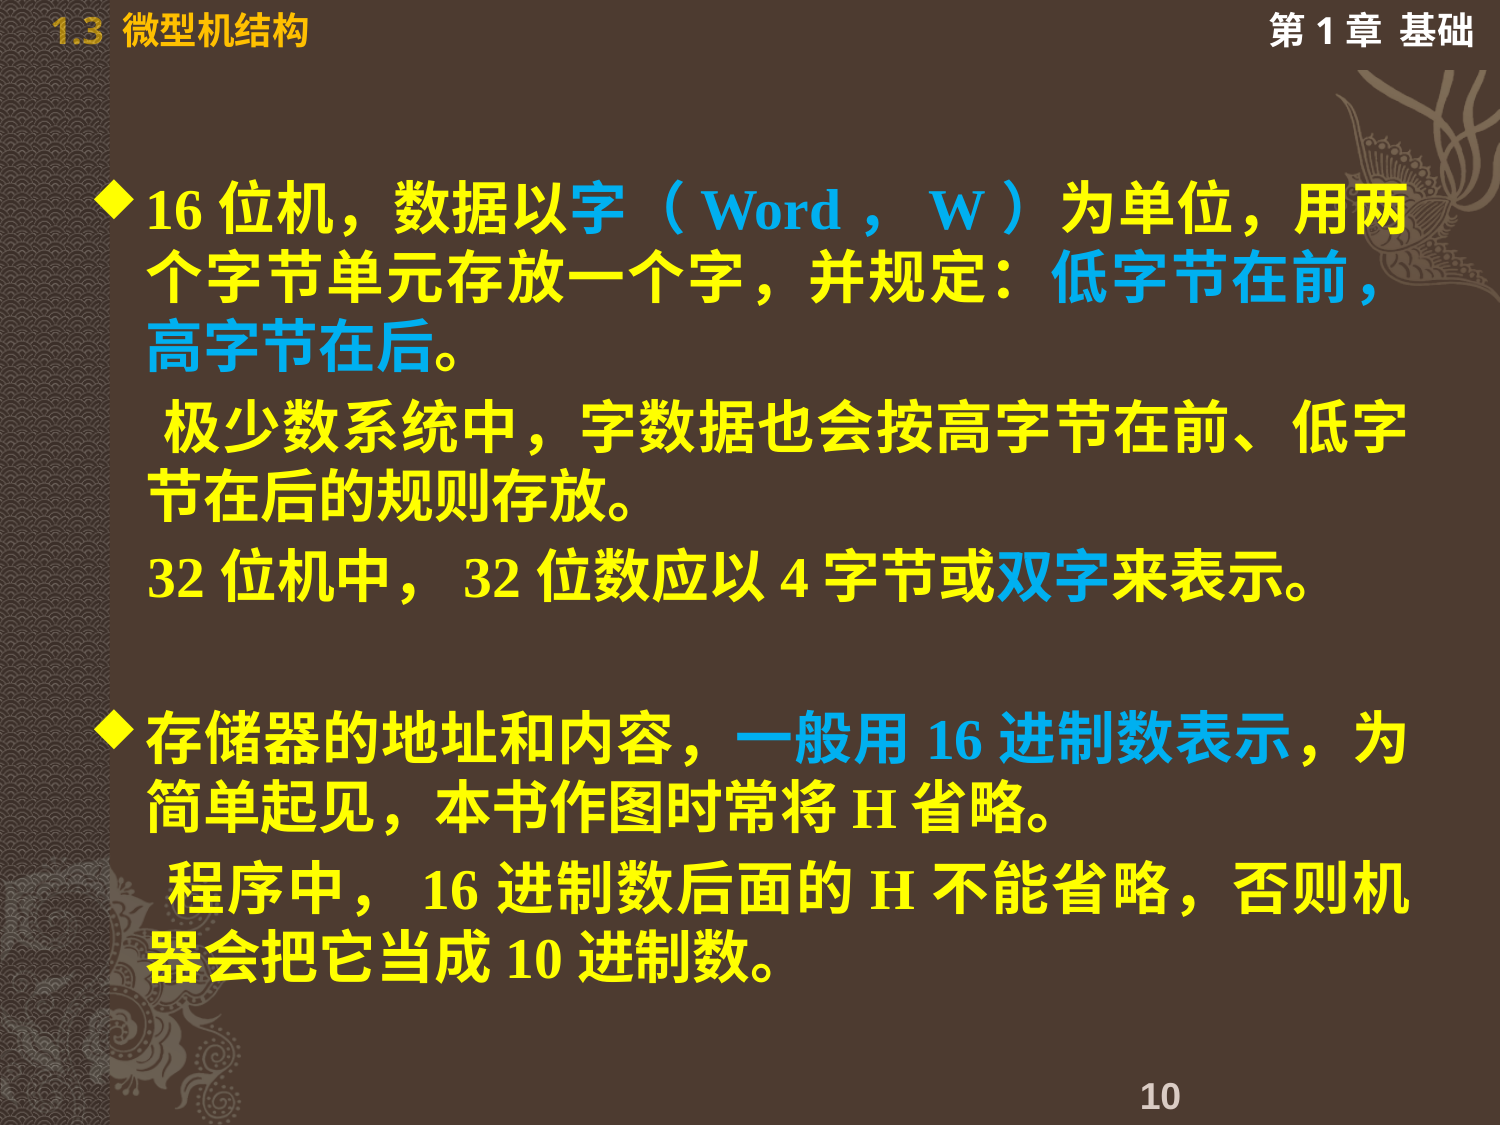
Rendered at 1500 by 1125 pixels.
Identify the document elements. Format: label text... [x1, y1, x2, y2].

list 16位机，数据以字（Word，W）为单位，用两个字节单元存放一个字，并规定：低字节在前，高字节在后。 极少数系统中，字数据也会按高字节在前、低字节在后的规则存放。 32位机中，32位数应以4字节或双字来表示。 存储器的地址和内容，一般用16进制数表示，为简单起见，本书作图时常将H省略。 程序中，16进制数后面的H不能省略，否则机器会把它当成10进制数。 [75, 164, 1425, 1005]
